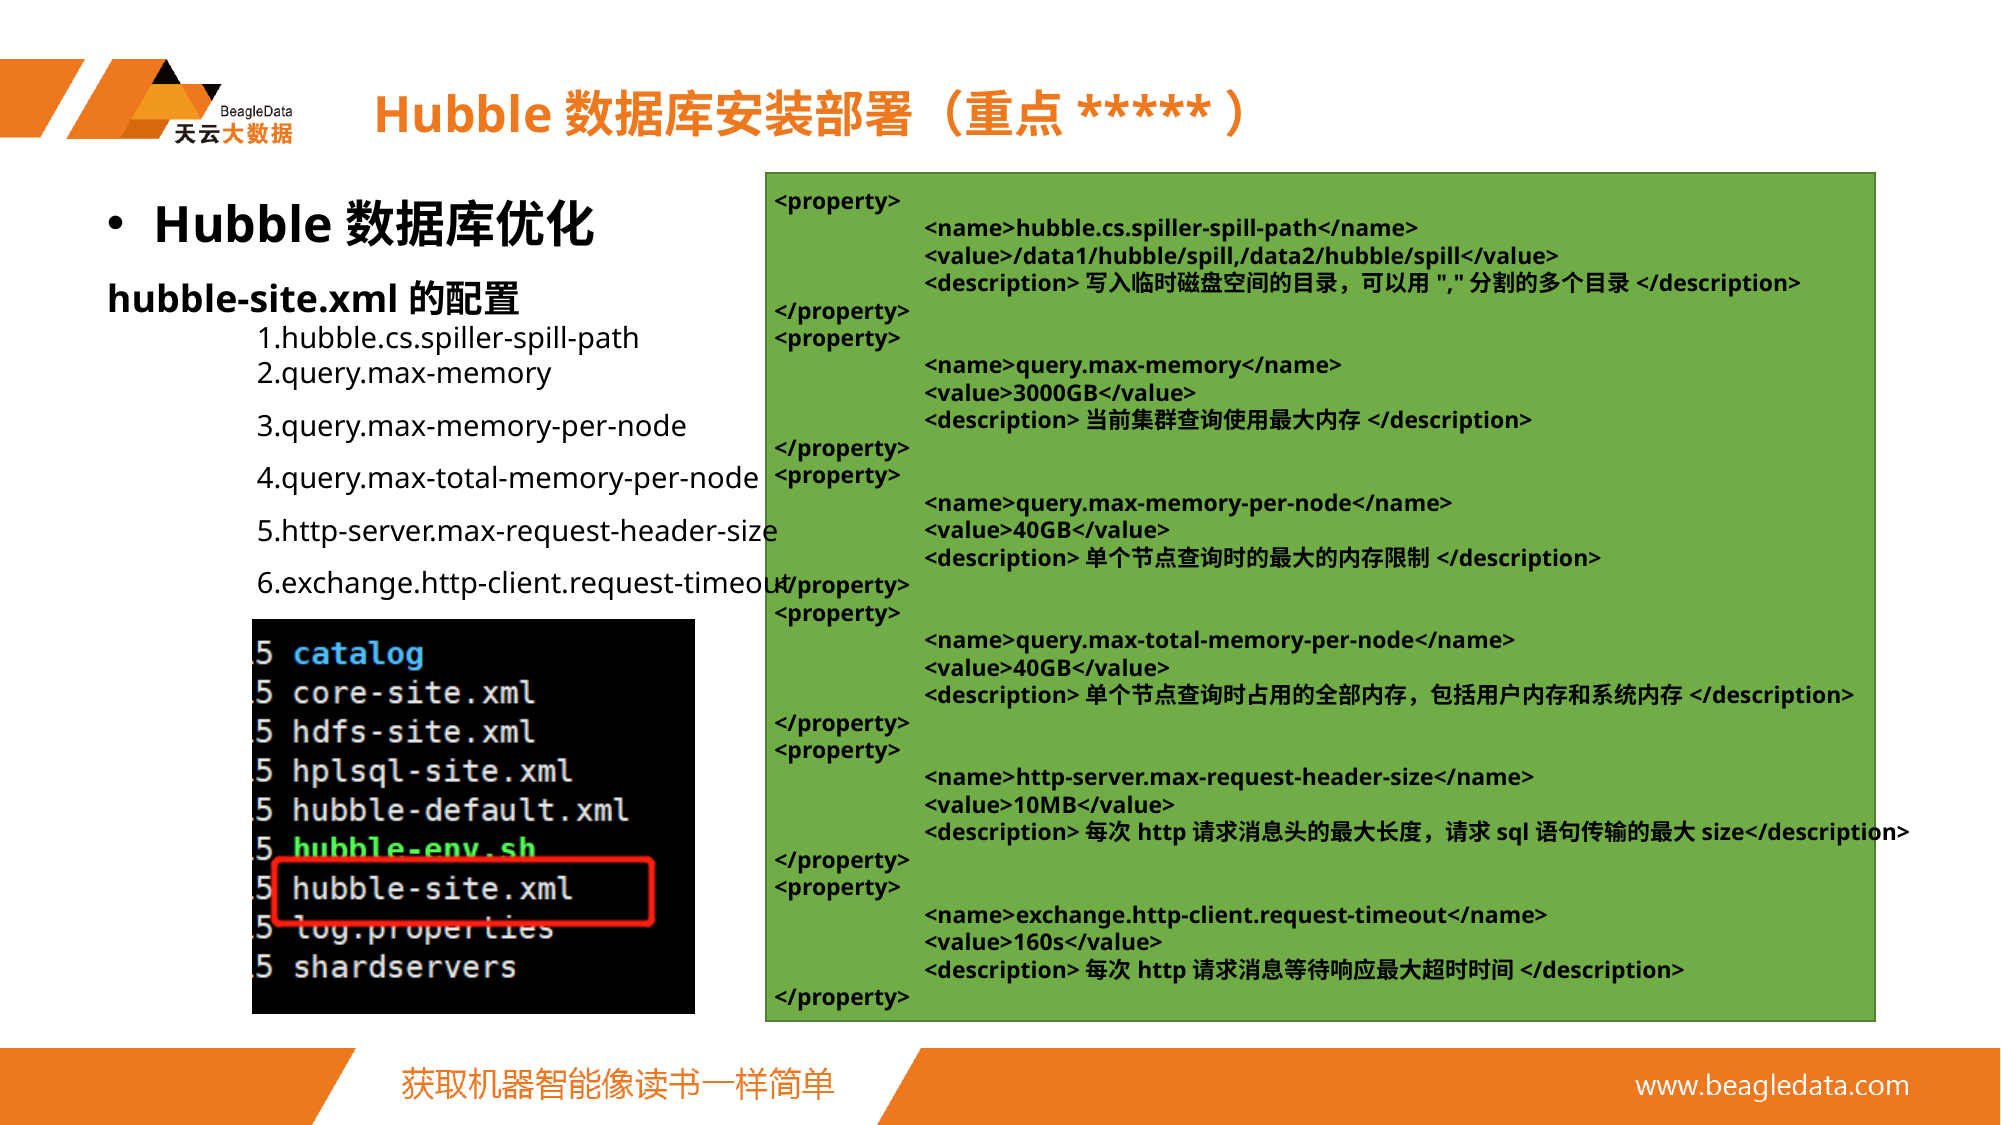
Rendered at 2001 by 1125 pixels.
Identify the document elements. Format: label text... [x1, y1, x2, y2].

text_box [1798, 172, 1876, 178]
text_box [765, 1018, 1876, 1022]
text_box Hubble数据库优化 hubble-site.xml的配置 1.hubble.cs.spiller-spill-path 2.query.max-memory 3.query.max-memory-per-node 4.query.max-total-memory-per-node 5.http-server.max-request-header-size 6.exchange.http-client.request-timeout [92, 154, 1798, 607]
title Hubble数据库安装部署（重点*****） [358, 59, 1863, 173]
text_box <property> <name>hubble.cs.spiller-spill-path</name> <value>/data1/hubble/spill,/data2/hubble/spill</value> <description>写入临时磁盘空间的目录，可以用","分割的多个目录</description> </property> <property> <name>query.max-memory</name> <value>3000GB</value> <description>当前集群查询使用最大内存</description> </property> <property> <name>query.max-memory-per-node</name> <value>40GB</value> <description>单个节点查询时的最大的内存限制</description> </property> <property> <name>query.max-total-memory-per-node</name> <value>40GB</value> <description>单个节点查询时占用的全部内存，包括用户内存和系统内存</description> </property> <property> <name>http-server.max-request-header-size</name> <value>10MB</value> <description>每次http请求消息头的最大长度，请求sql语句传输的最大size</description> </property> <property> <name>exchange.http-client.request-timeout</name> <value>160s</value> <description>每次http请求消息等待响应最大超时时间</description> </property> [759, 178, 2000, 1018]
picture [0, 0, 2001, 1125]
